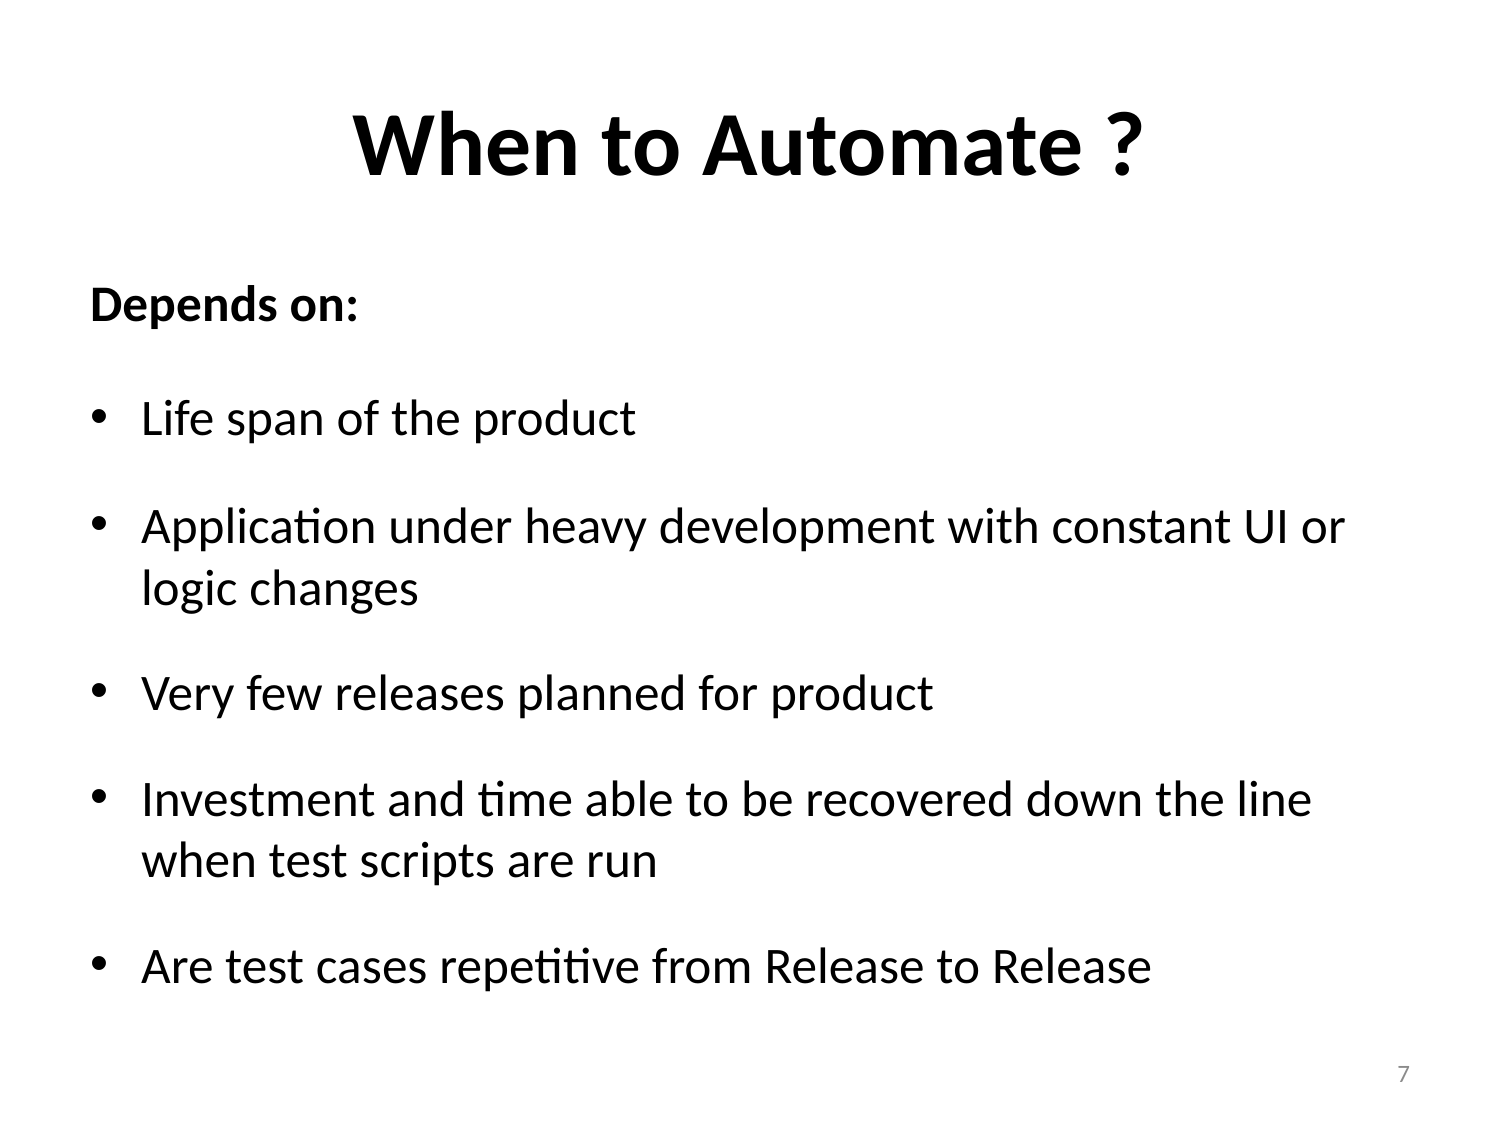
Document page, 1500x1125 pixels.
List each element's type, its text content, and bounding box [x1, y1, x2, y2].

title When to Automate ? [75, 45, 1425, 233]
list Depends on: Life span of the product Application under heavy development with constant UI or logic changes Very few releases planned for product Investment and time able to be recovered down the line when test scripts are run Are test cases repetitive from Release to Release [75, 262, 1425, 1005]
slide_number 7 [1074, 1042, 1425, 1103]
